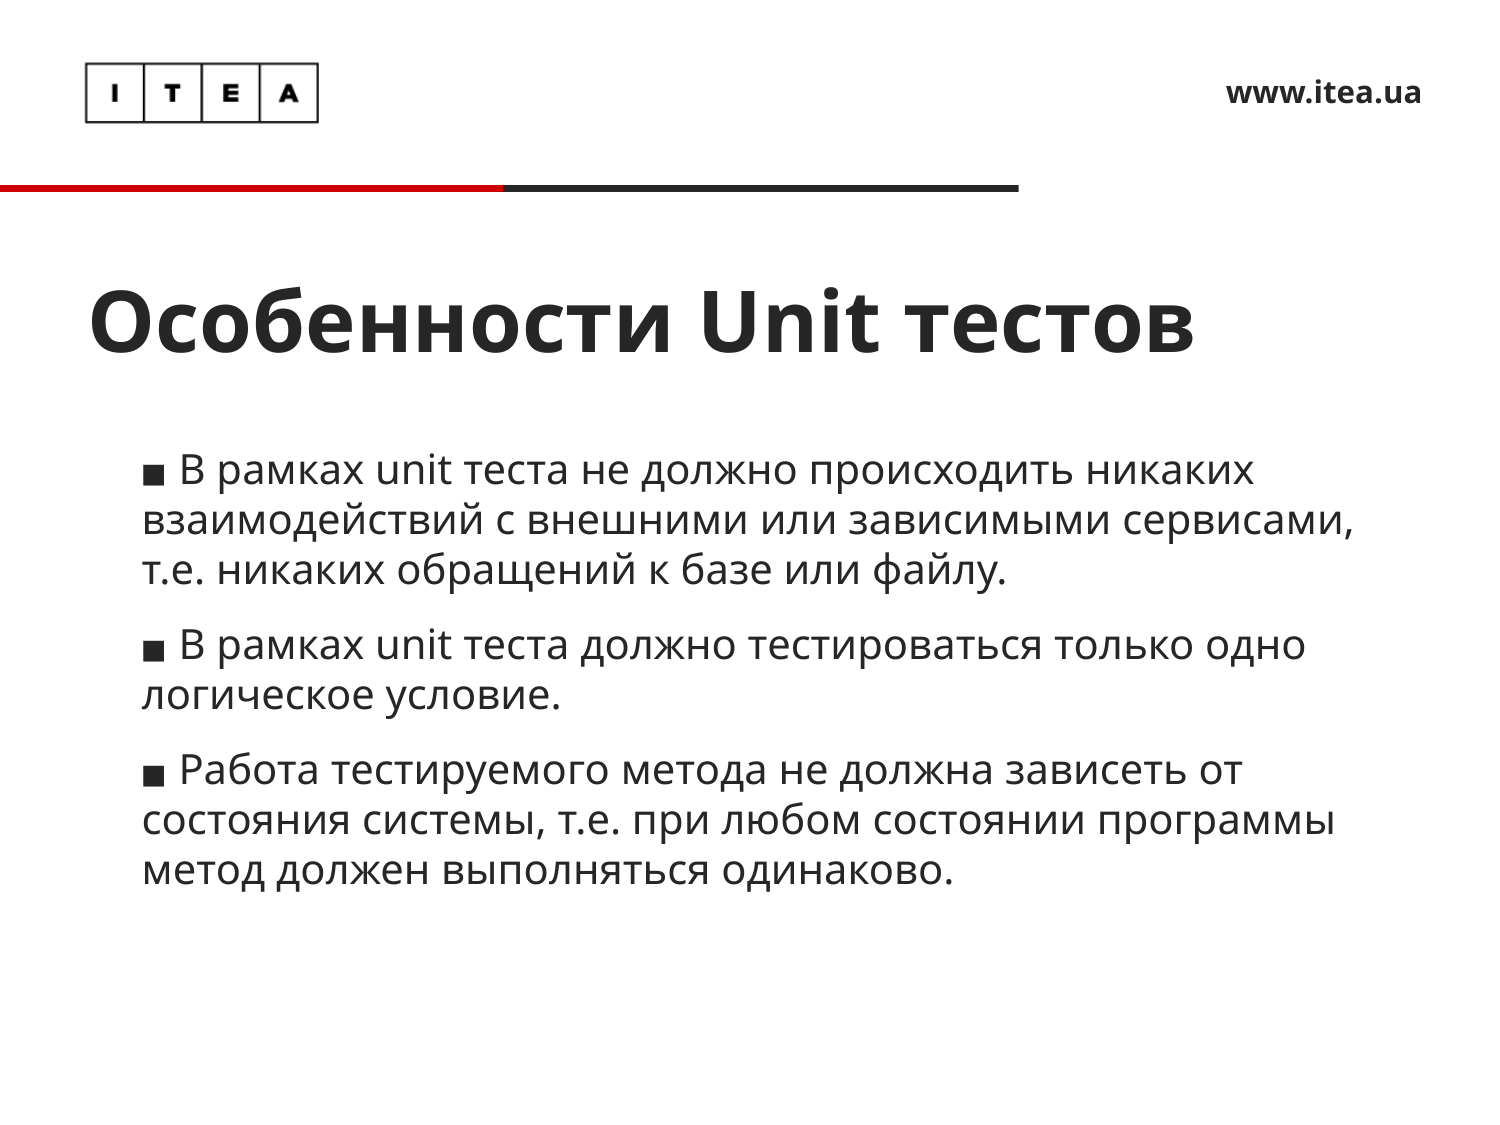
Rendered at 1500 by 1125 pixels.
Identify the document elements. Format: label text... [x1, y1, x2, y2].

text_box В рамках unit теста не должно происходить никаких взаимодействий с внешними или зависимыми сервисами, т.е. никаких обращений к базе или файлу. В рамках unit теста должно тестироваться только одно логическое условие. Работа тестируемого метода не должна зависеть от состояния системы, т.е. при любом состоянии программы метод должен выполняться одинаково. [91, 415, 1419, 921]
title Особенности Unit тестов [72, 224, 1423, 413]
text_box [0, 185, 503, 192]
text_box [503, 185, 1019, 192]
text_box www.itea.ua [1172, 66, 1477, 115]
picture [57, 49, 344, 133]
